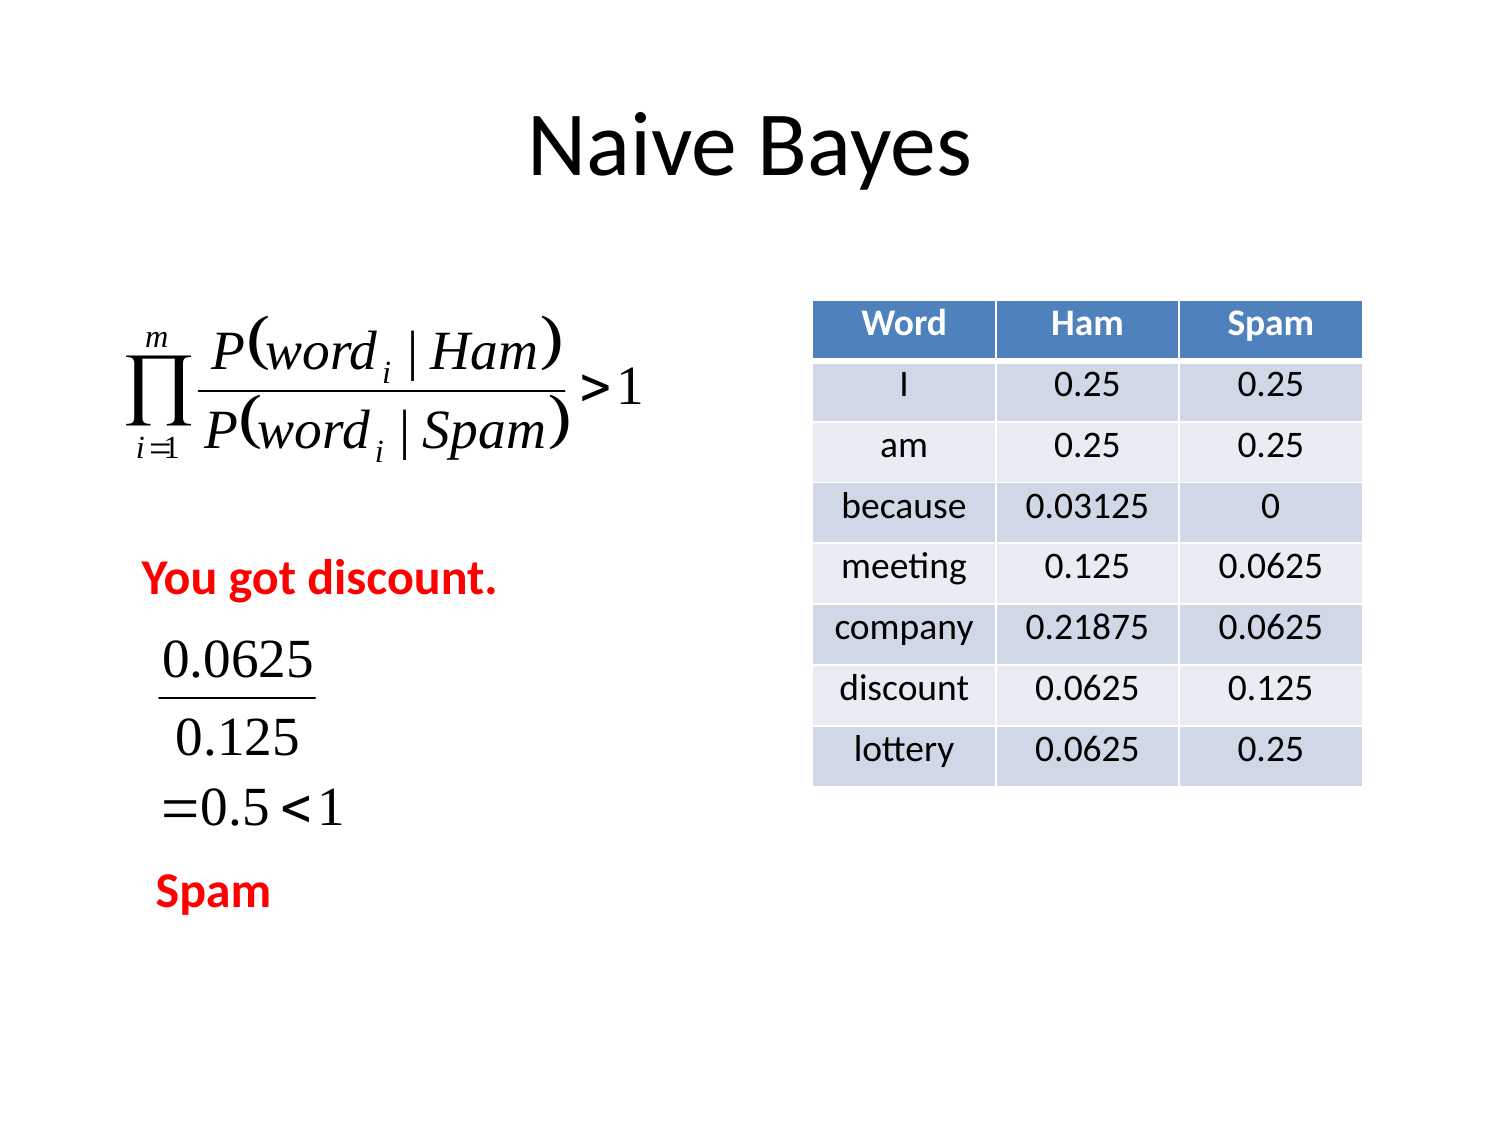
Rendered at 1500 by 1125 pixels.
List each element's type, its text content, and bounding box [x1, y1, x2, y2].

table_cell because [813, 483, 995, 542]
table_cell meeting [813, 544, 995, 603]
text_box You got discount. [126, 537, 513, 613]
table_cell 0.125 [1180, 666, 1362, 725]
table_cell 0.0625 [997, 727, 1178, 786]
table_cell 0.125 [997, 544, 1178, 603]
table_cell company [813, 605, 995, 664]
table_cell discount [813, 666, 995, 725]
table_cell 0.0625 [1180, 605, 1362, 664]
table_cell I [813, 364, 995, 421]
table_cell 0.0625 [1180, 544, 1362, 603]
table_header Ham [997, 301, 1178, 358]
text_box Spam [140, 849, 287, 925]
table_header Word [813, 301, 995, 358]
table_cell 0.0625 [997, 666, 1178, 725]
table_header Spam [1180, 301, 1362, 358]
table_cell 0.25 [1180, 364, 1362, 421]
table_cell 0.25 [997, 423, 1178, 482]
table_cell 0.03125 [997, 483, 1178, 542]
table_cell 0.25 [1180, 423, 1362, 482]
table_cell 0.25 [997, 364, 1178, 421]
table_cell 0.25 [1180, 727, 1362, 786]
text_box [115, 312, 648, 475]
table_cell am [813, 423, 995, 482]
list [75, 262, 1425, 1005]
table_cell 0.21875 [997, 605, 1178, 664]
table_cell lottery [813, 727, 995, 786]
title Naive Bayes [75, 45, 1425, 233]
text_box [149, 624, 349, 837]
table_cell 0 [1180, 483, 1362, 542]
